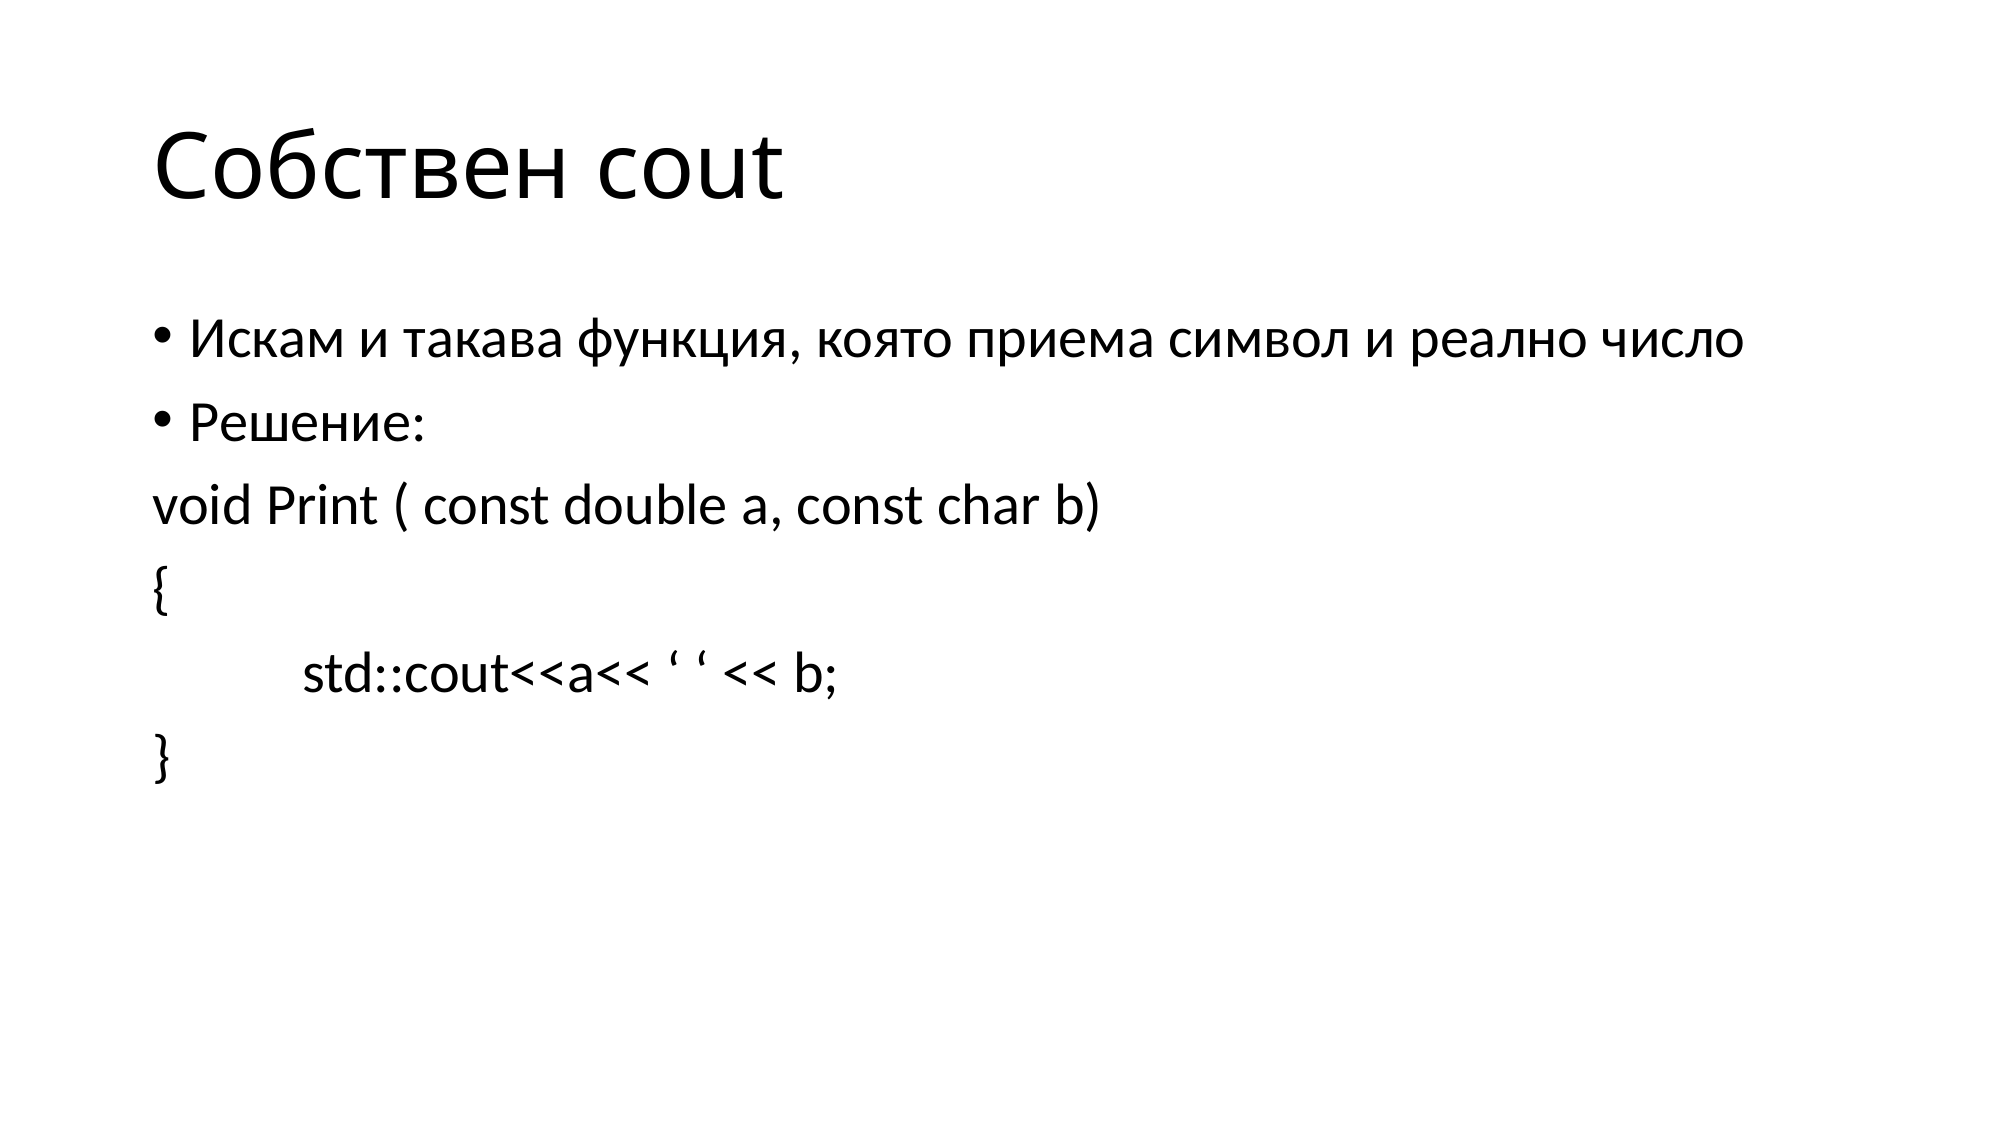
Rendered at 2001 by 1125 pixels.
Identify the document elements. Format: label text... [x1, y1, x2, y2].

list Искам и такава функция, която приема символ и реално число Решение: void Print ( const double a, const char b) { std::cout<<a<< ‘ ‘ << b; } [137, 299, 1863, 1014]
title Собствен cout [137, 59, 1863, 278]
